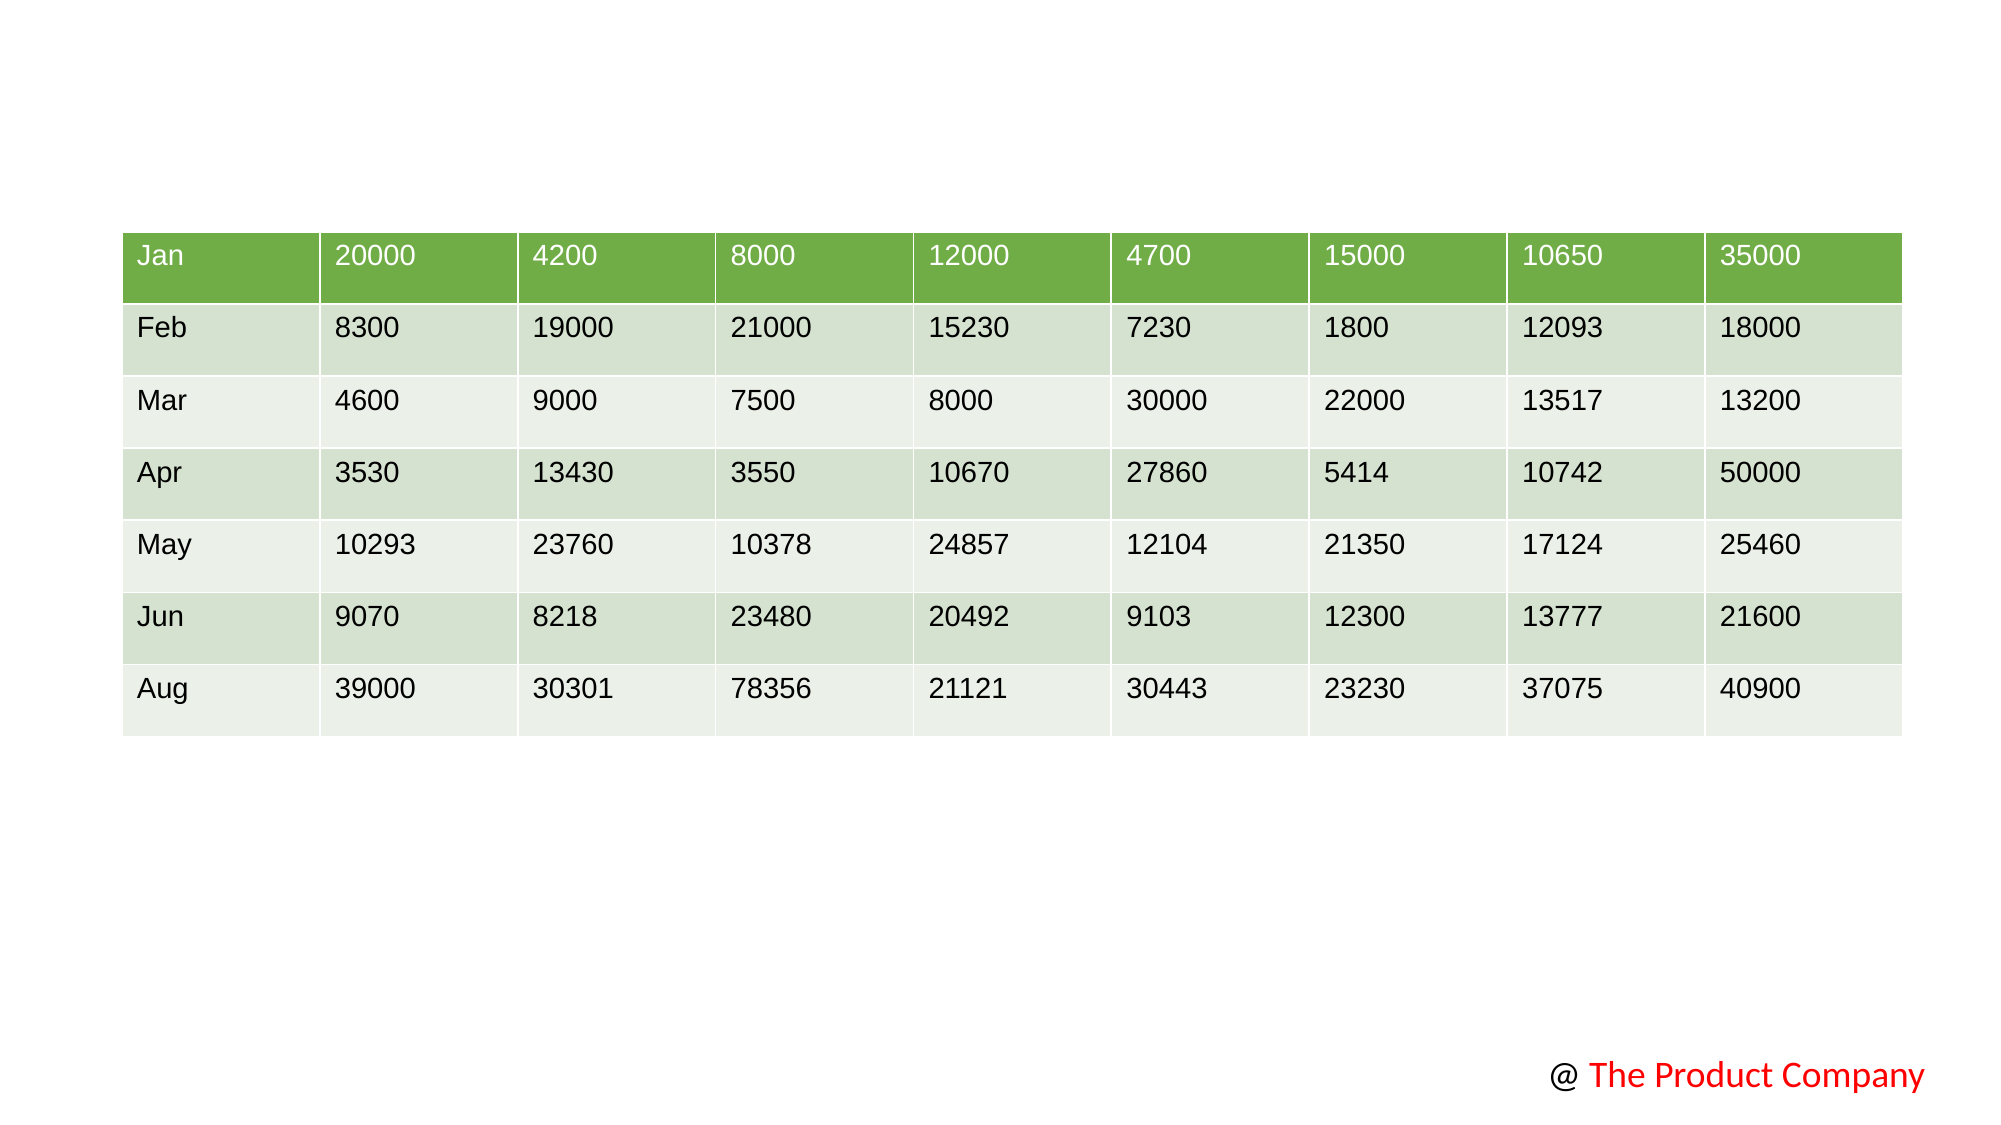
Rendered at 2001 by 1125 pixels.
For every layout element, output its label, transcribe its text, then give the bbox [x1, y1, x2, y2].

table_cell 3550 [716, 449, 913, 519]
table_cell 13517 [1508, 377, 1704, 447]
table_cell Apr [123, 449, 319, 519]
table_cell 21000 [716, 305, 913, 375]
table_cell 18000 [1706, 305, 1902, 375]
table_cell 50000 [1706, 449, 1902, 519]
table_cell 40900 [1706, 665, 1902, 736]
table_cell 19000 [519, 305, 715, 375]
table_cell Jun [123, 593, 319, 664]
table_cell 78356 [716, 665, 913, 736]
table_cell 39000 [321, 665, 517, 736]
table_header 4700 [1112, 233, 1308, 303]
table_cell 24857 [914, 521, 1110, 592]
table_cell 23760 [519, 521, 715, 592]
table_cell 13430 [519, 449, 715, 519]
table_cell 1800 [1310, 305, 1506, 375]
table_cell 21350 [1310, 521, 1506, 592]
table_header 20000 [321, 233, 517, 303]
table_cell 13200 [1706, 377, 1902, 447]
table_cell 37075 [1508, 665, 1704, 736]
table_cell 23230 [1310, 665, 1506, 736]
table_cell 7230 [1112, 305, 1308, 375]
table_cell 21121 [914, 665, 1110, 736]
table_cell 21600 [1706, 593, 1902, 664]
table_cell Aug [123, 665, 319, 736]
table_cell 9103 [1112, 593, 1308, 664]
table_cell 17124 [1508, 521, 1704, 592]
table_cell 8300 [321, 305, 517, 375]
table_cell 15230 [914, 305, 1110, 375]
table_cell 20492 [914, 593, 1110, 664]
table_cell 12104 [1112, 521, 1308, 592]
table_cell 12300 [1310, 593, 1506, 664]
table_cell 30301 [519, 665, 715, 736]
table_header 35000 [1706, 233, 1902, 303]
table_cell 9000 [519, 377, 715, 447]
table_cell 10378 [716, 521, 913, 592]
table_cell 12093 [1508, 305, 1704, 375]
table_header Jan [123, 233, 319, 303]
table_header 15000 [1310, 233, 1506, 303]
table_cell 10293 [321, 521, 517, 592]
table_cell 7500 [716, 377, 913, 447]
table_header 10650 [1508, 233, 1704, 303]
table_cell May [123, 521, 319, 592]
table_cell 25460 [1706, 521, 1902, 592]
table_cell 30443 [1112, 665, 1308, 736]
table_cell Feb [123, 305, 319, 375]
table_cell 13777 [1508, 593, 1704, 664]
table_header 4200 [519, 233, 715, 303]
table_cell 8000 [914, 377, 1110, 447]
table_header 8000 [716, 233, 913, 303]
table_cell 3530 [321, 449, 517, 519]
table_header 12000 [914, 233, 1110, 303]
table_cell 9070 [321, 593, 517, 664]
table_cell 8218 [519, 593, 715, 664]
table_cell 23480 [716, 593, 913, 664]
table_cell 5414 [1310, 449, 1506, 519]
table_cell 30000 [1112, 377, 1308, 447]
table_cell 27860 [1112, 449, 1308, 519]
table_cell 4600 [321, 377, 517, 447]
table_cell 10742 [1508, 449, 1704, 519]
table_cell 22000 [1310, 377, 1506, 447]
table_cell 10670 [914, 449, 1110, 519]
table_cell Mar [123, 377, 319, 447]
